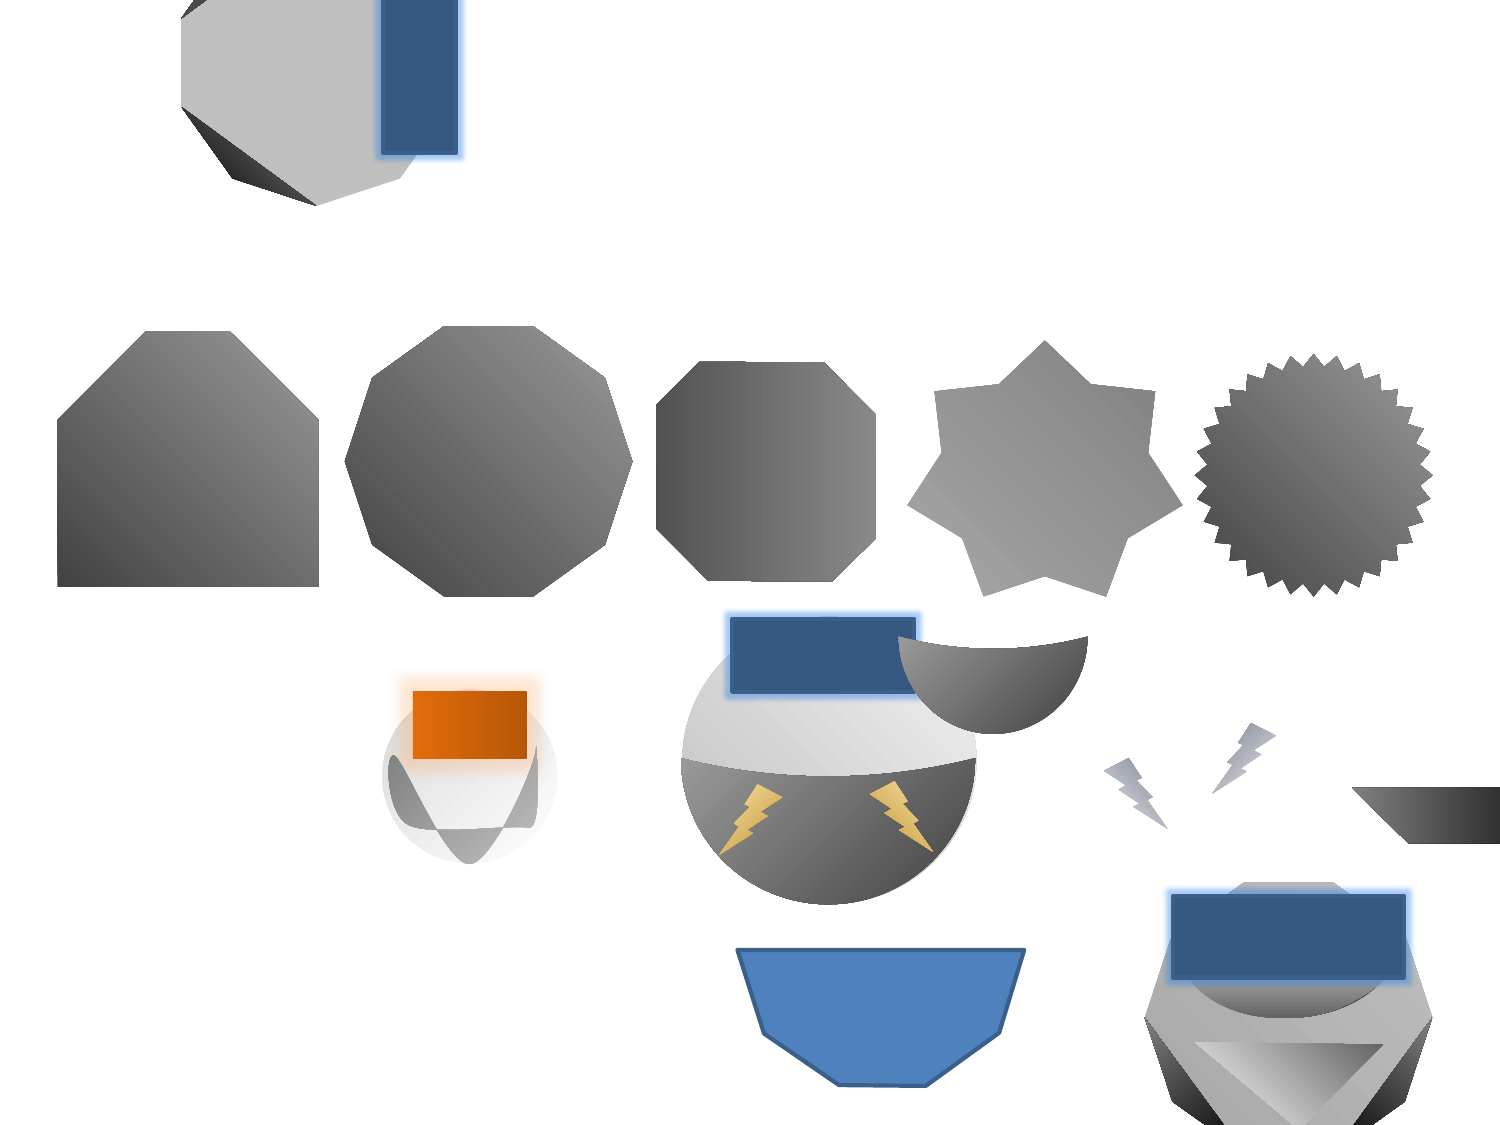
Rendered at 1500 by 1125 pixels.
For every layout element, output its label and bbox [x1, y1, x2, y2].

text_box [678, 756, 978, 907]
text_box [1350, 785, 1500, 846]
text_box [896, 634, 1090, 736]
text_box [717, 782, 785, 857]
text_box [654, 359, 878, 584]
text_box [730, 617, 916, 694]
text_box [867, 779, 935, 854]
text_box [1144, 882, 1433, 1125]
text_box [680, 659, 979, 890]
text_box [1192, 351, 1435, 599]
text_box [1101, 756, 1169, 831]
text_box [55, 329, 321, 589]
text_box [174, 0, 463, 200]
text_box [735, 947, 1027, 1089]
text_box [342, 324, 635, 599]
text_box [905, 339, 1185, 599]
text_box [1210, 721, 1278, 795]
text_box [382, 689, 558, 865]
